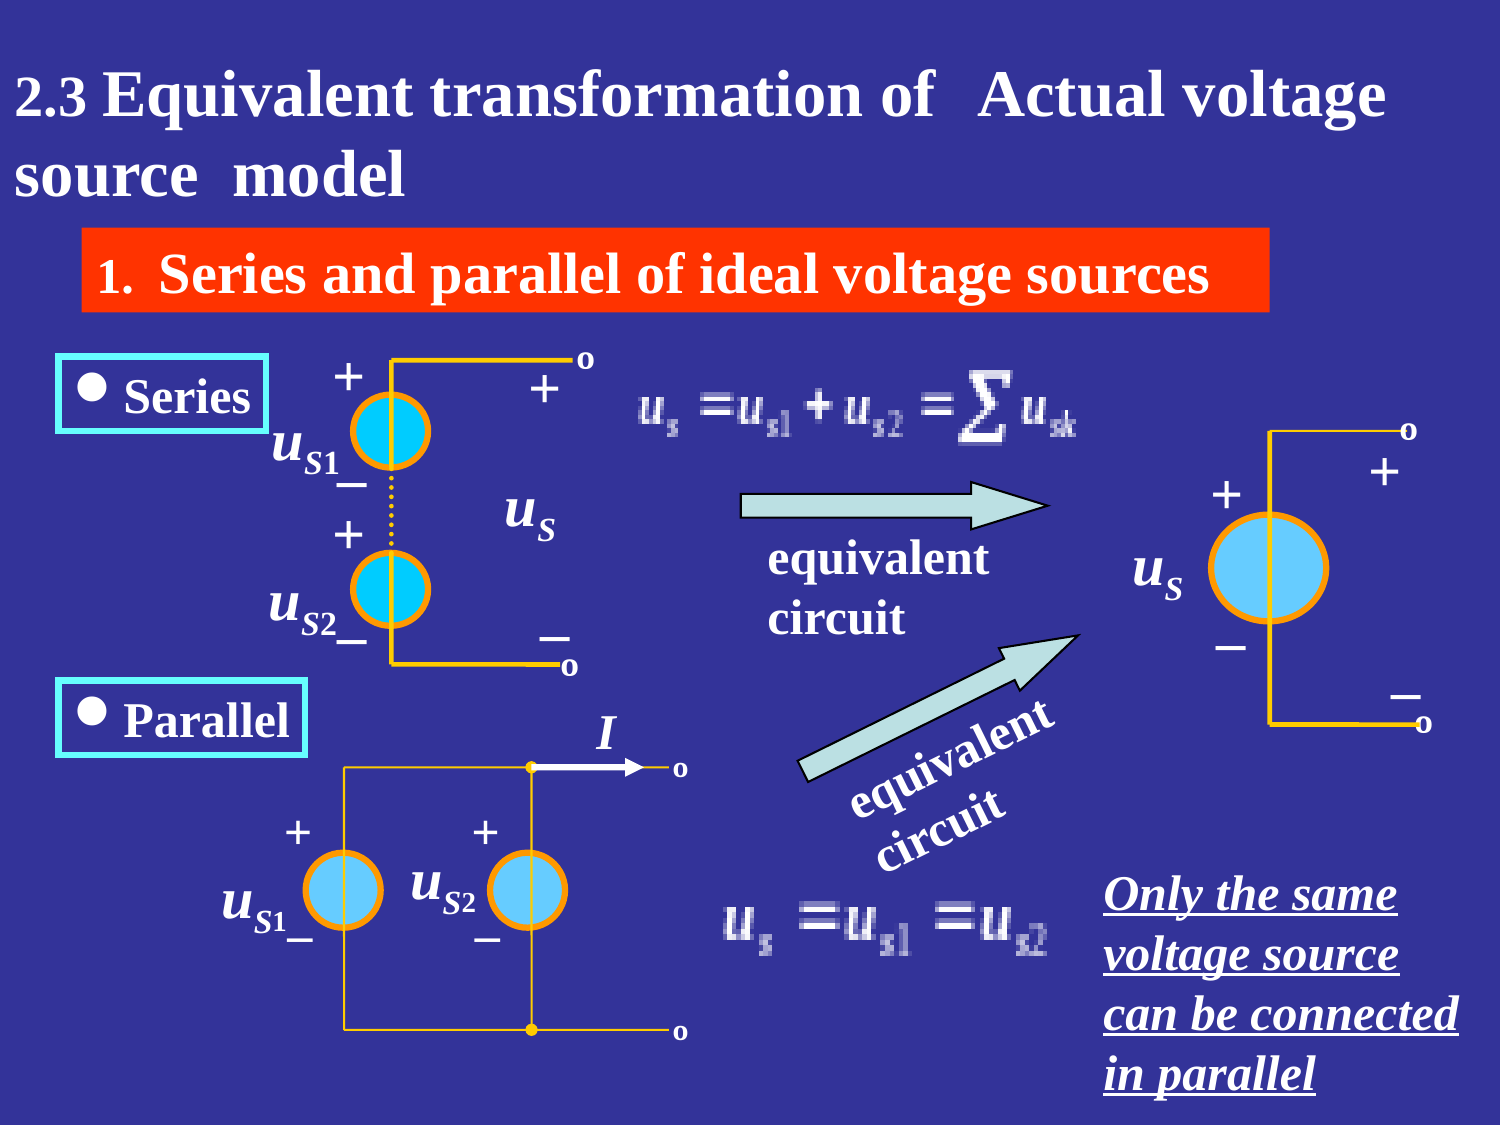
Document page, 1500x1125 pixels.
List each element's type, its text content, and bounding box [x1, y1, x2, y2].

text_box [740, 481, 1048, 654]
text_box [814, 672, 1122, 846]
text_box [1116, 396, 1460, 775]
text_box Series [58, 356, 248, 432]
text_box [631, 361, 1091, 456]
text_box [253, 325, 597, 690]
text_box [206, 692, 688, 1077]
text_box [714, 869, 1058, 973]
text_box 1. Series and parallel of ideal voltage sources [81, 227, 1270, 313]
text_box Only the same voltage source can be connected in parallel [1088, 852, 1500, 1108]
text_box 2.3 Equivalent transformation of Actual voltage source model [0, 42, 1446, 218]
text_box Parallel [58, 680, 248, 756]
